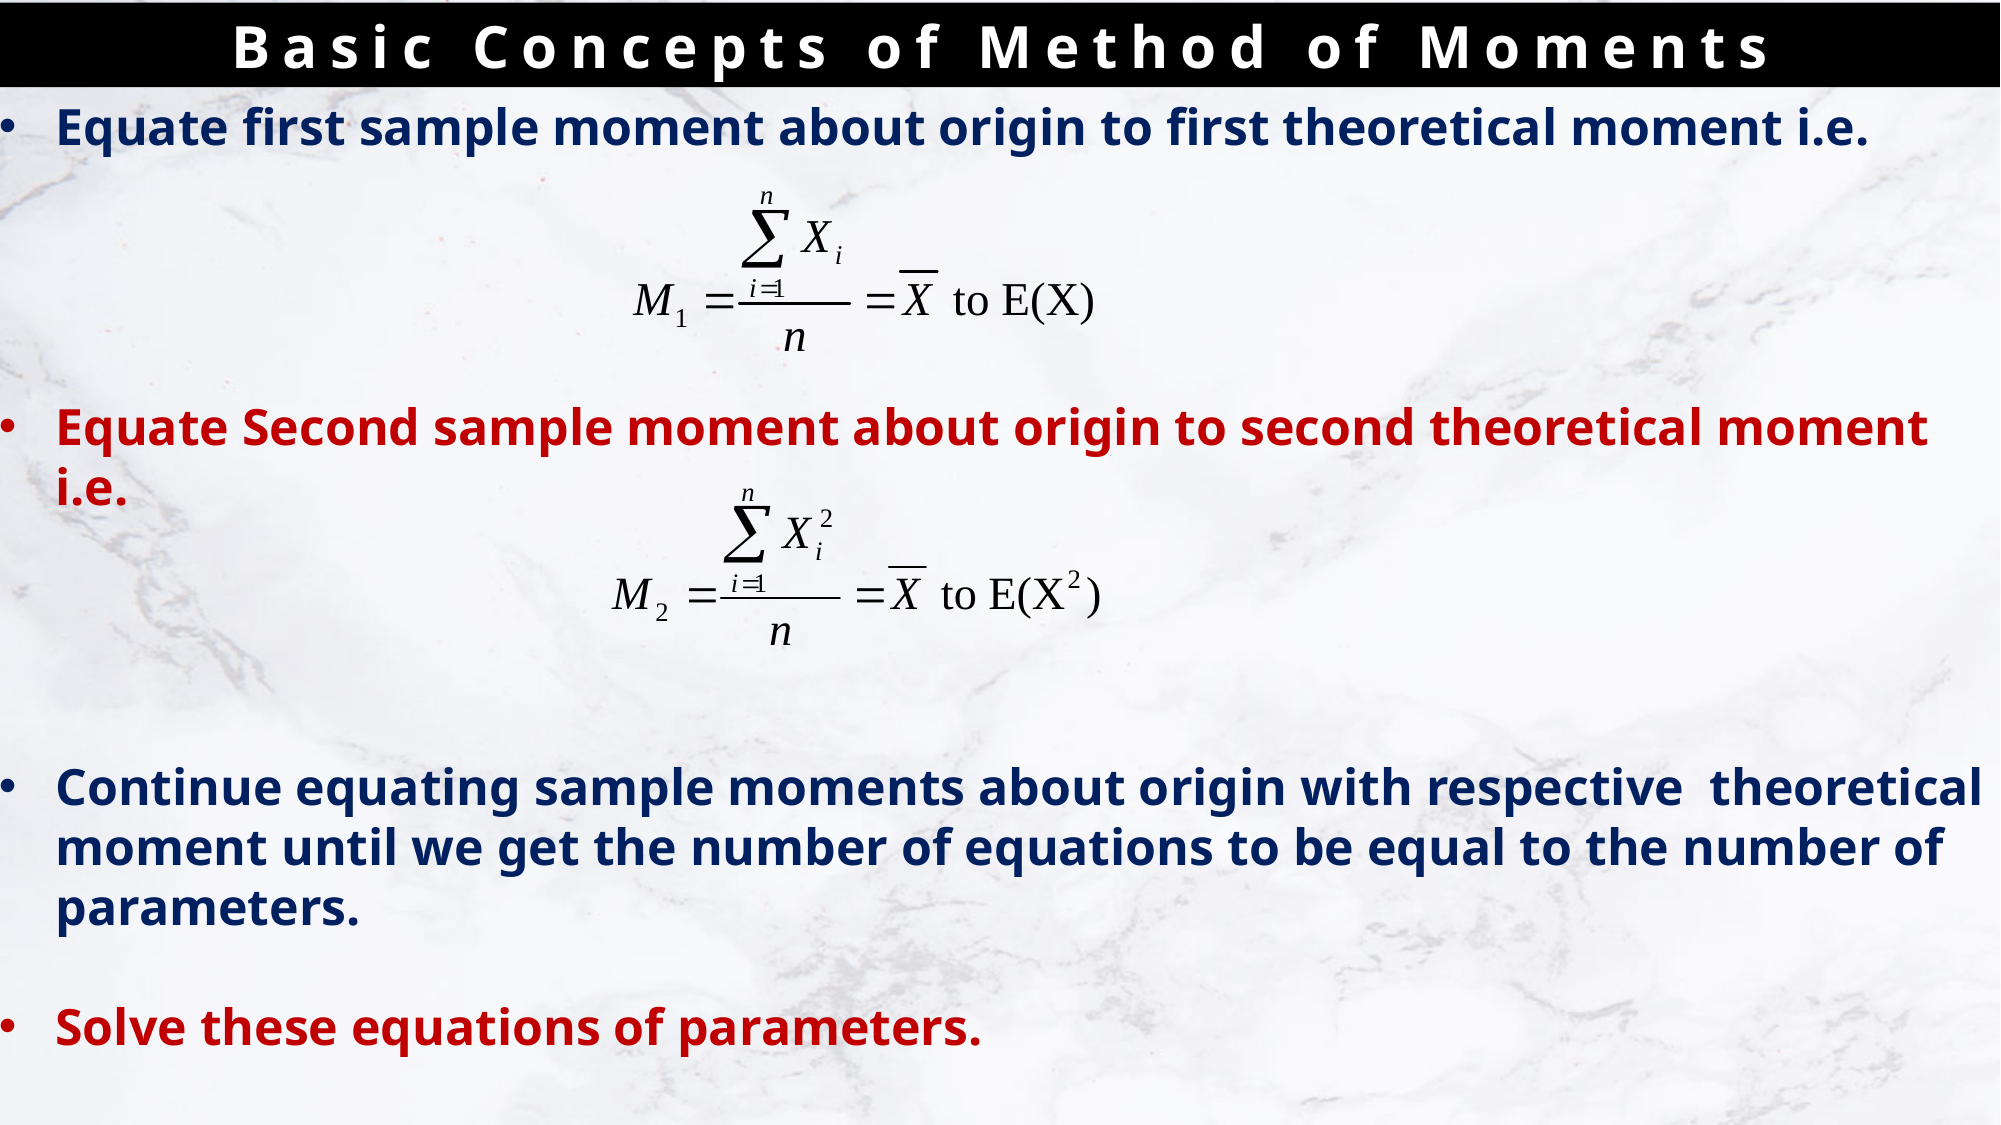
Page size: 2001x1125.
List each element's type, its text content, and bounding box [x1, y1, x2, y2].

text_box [604, 471, 1109, 656]
text_box Basic Concepts of Method of Moments [0, 2, 2000, 88]
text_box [625, 174, 1104, 363]
text_box Equate first sample moment about origin to first theoretical moment i.e. Equate Second sample moment about origin to second theoretical moment i.e. Continue equating sample moments about origin with respective theoretical moment until we get the number of equations to be equal to the number of parameters. Solve these equations of parameters. Resulting values are called method of moments estimators. [0, 88, 2000, 1125]
picture [0, 0, 2001, 1125]
